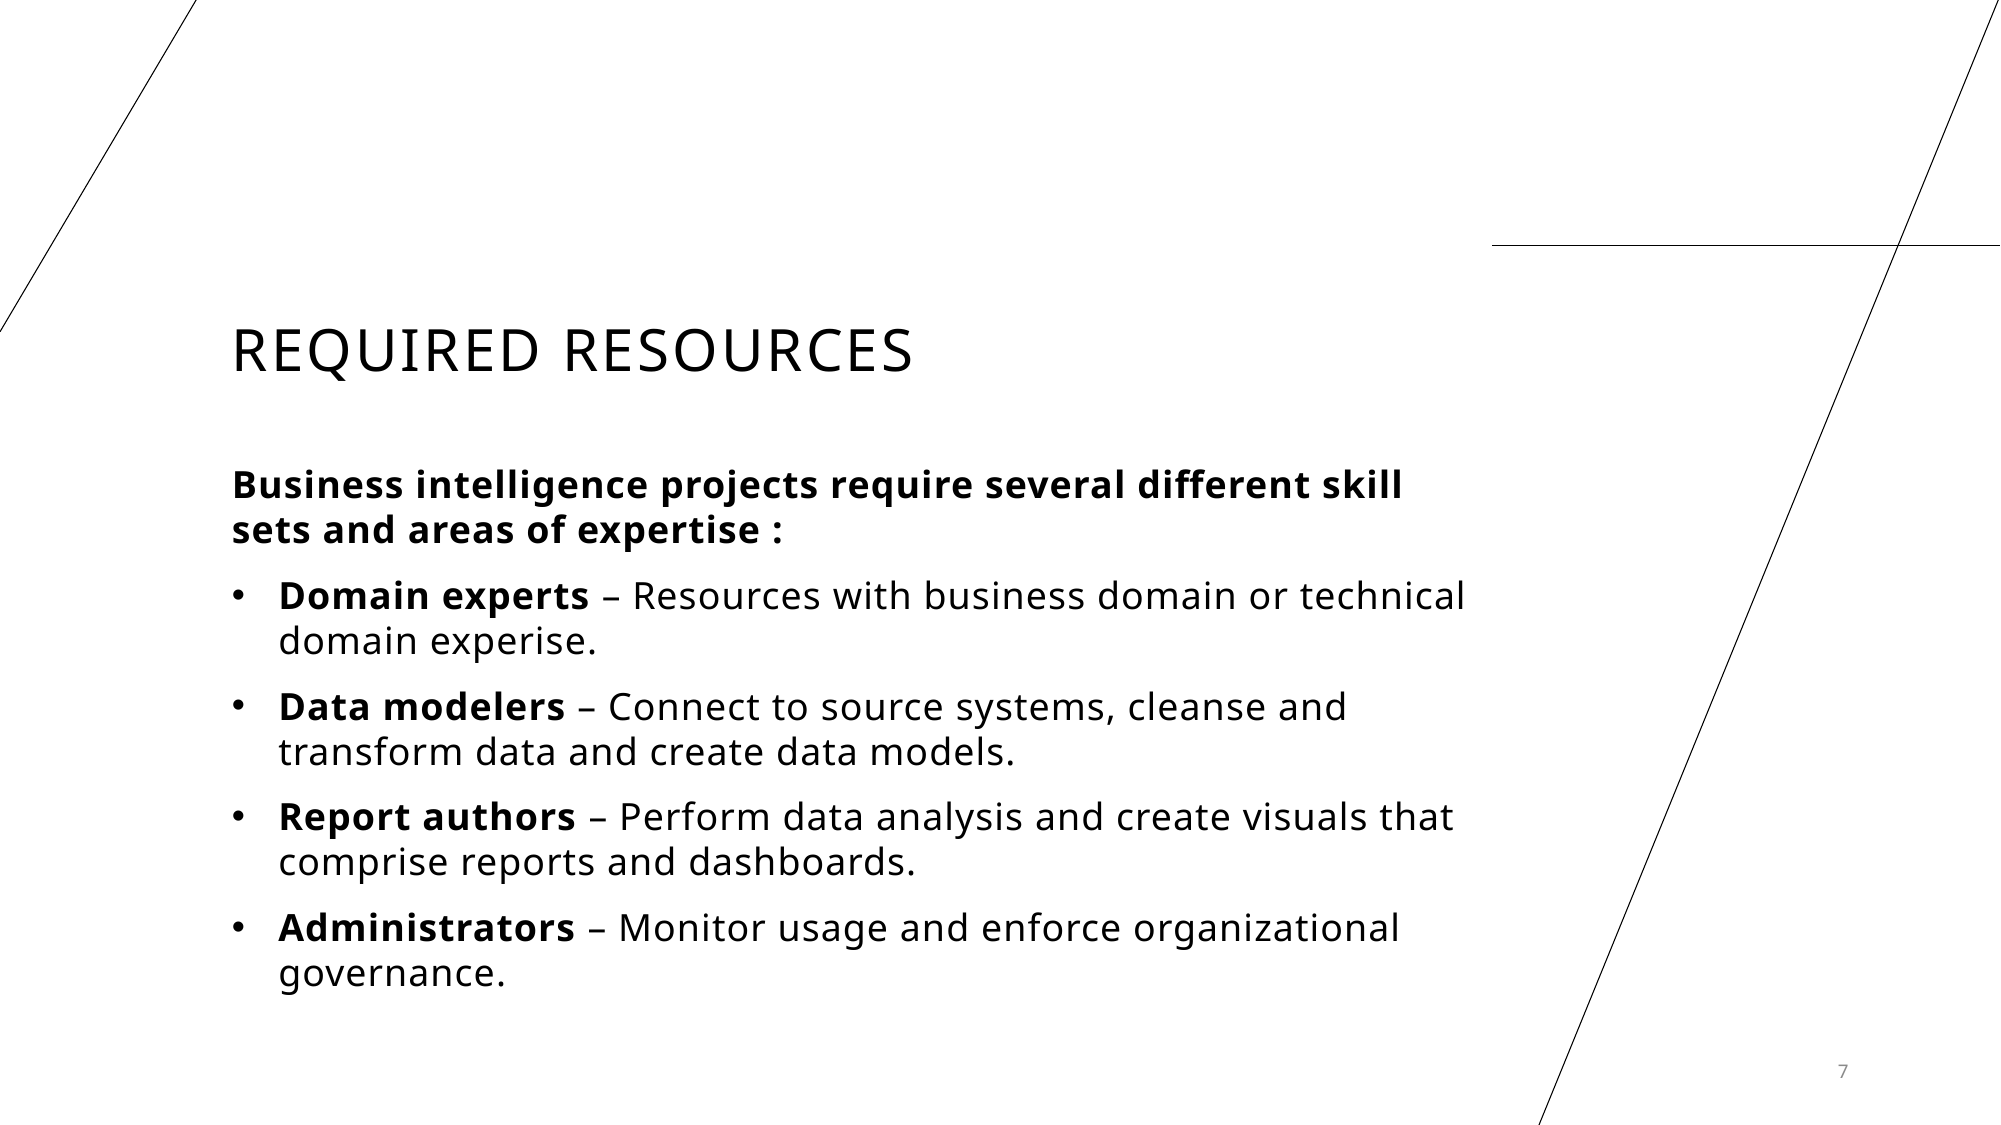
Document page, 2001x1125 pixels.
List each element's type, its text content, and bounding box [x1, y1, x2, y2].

list Business intelligence projects require several different skill sets and areas of expertise : Domain experts – Resources with business domain or technical domain experise. Data modelers – Connect to source systems, cleanse and transform data and create data models. Report authors – Perform data analysis and create visuals that comprise reports and dashboards. Administrators – Monitor usage and enforce organizational governance. [216, 453, 1496, 1013]
slide_number 7 [1701, 1042, 1864, 1103]
title Required resources [216, 43, 1413, 392]
